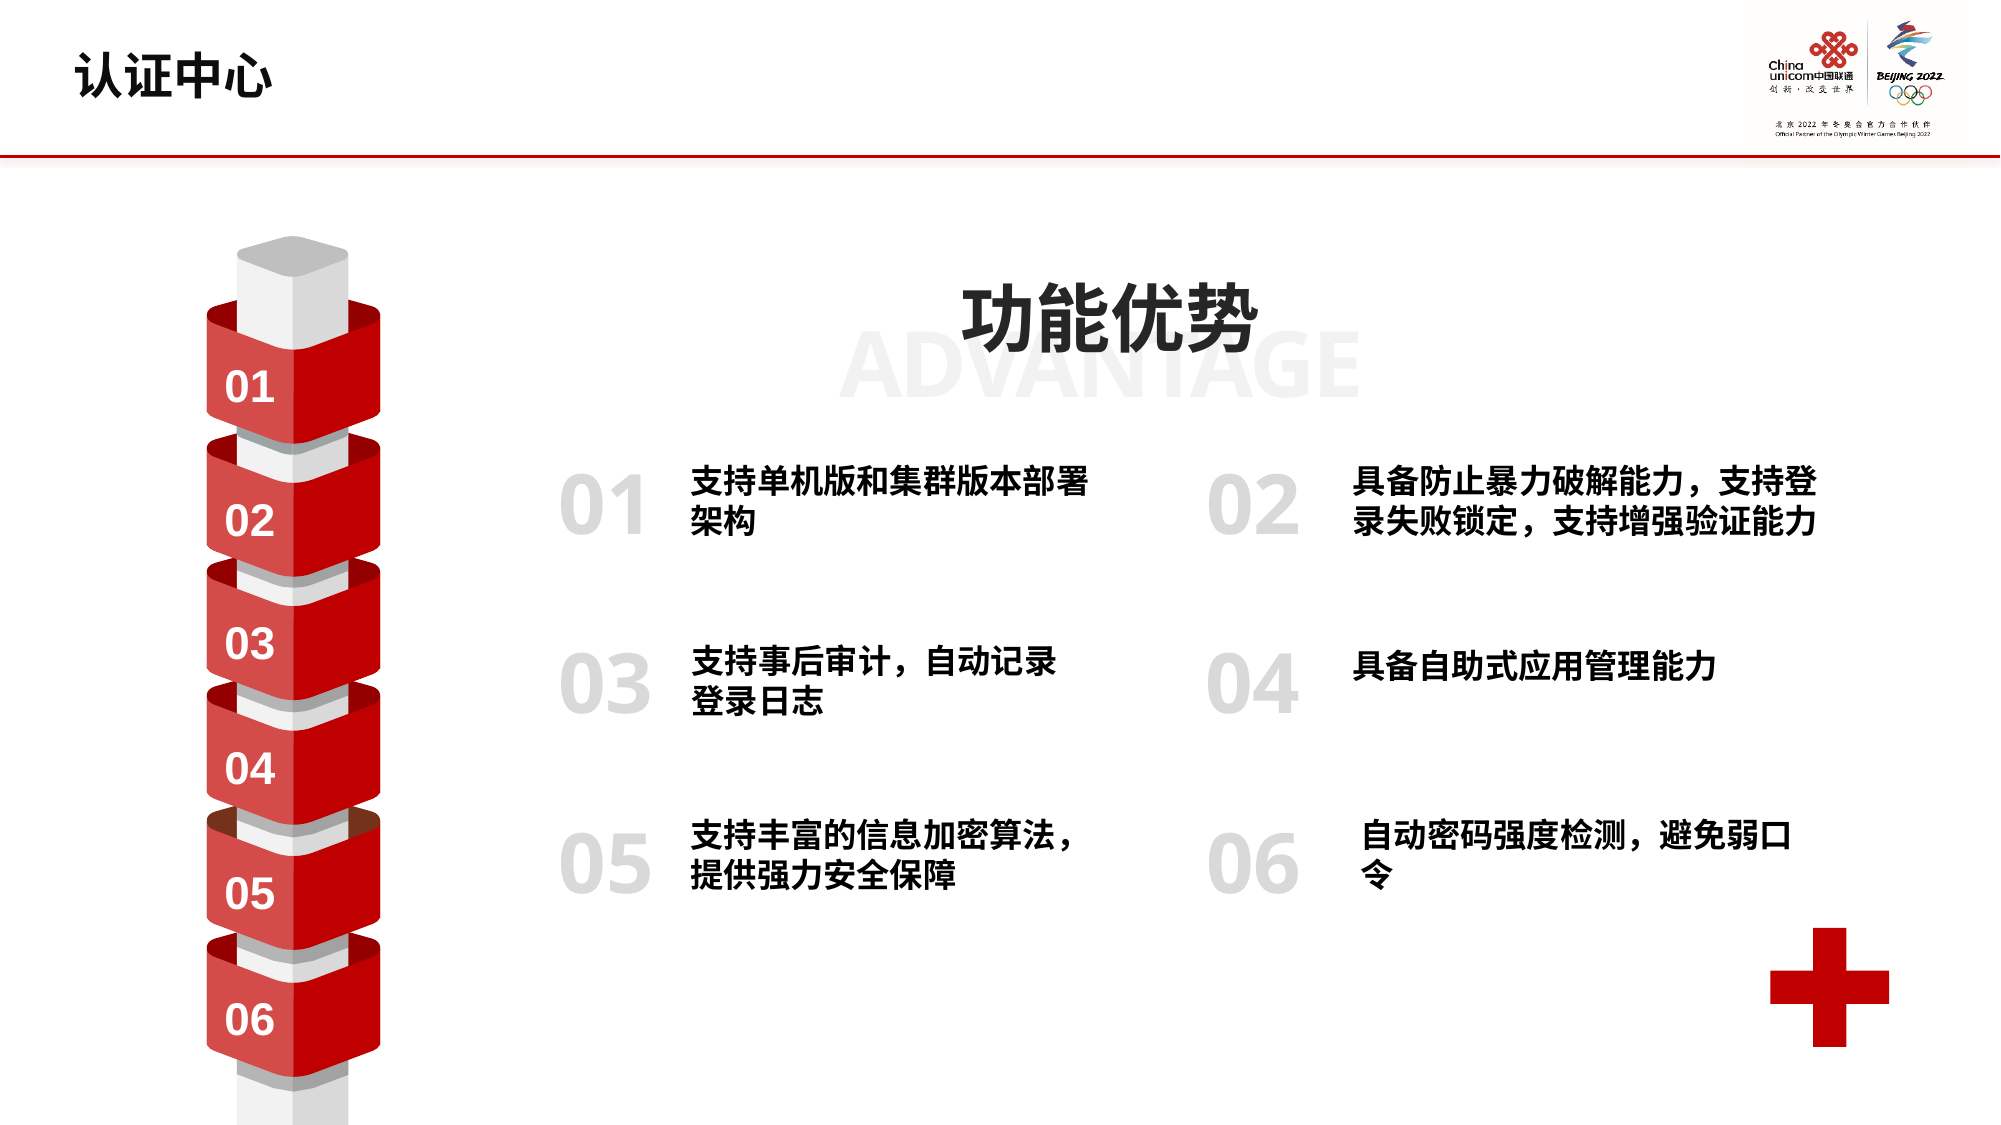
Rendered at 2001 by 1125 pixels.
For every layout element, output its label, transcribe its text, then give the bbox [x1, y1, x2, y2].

text_box ADVANTAGE [824, 298, 1380, 424]
text_box 03 [543, 622, 669, 738]
text_box 支持单机版和集群版本部署架构 [675, 452, 1113, 548]
text_box 支持事后审计，自动记录登录日志 [677, 632, 1096, 728]
text_box 06 [1191, 803, 1316, 918]
text_box 具备自助式应用管理能力 [1337, 637, 1806, 693]
text_box 04 [1190, 622, 1316, 738]
text_box 认证中心 [58, 42, 1111, 108]
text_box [196, 235, 381, 1125]
text_box [1768, 926, 1891, 1049]
text_box 支持丰富的信息加密算法，提供强力安全保障 [675, 806, 1111, 902]
text_box 具备防止暴力破解能力，支持登录失败锁定，支持增强验证能力 [1338, 452, 1859, 548]
text_box 自动密码强度检测，避免弱口令 [1345, 807, 1819, 902]
text_box 01 [544, 443, 669, 559]
text_box 05 [544, 803, 669, 918]
text_box 02 [1191, 443, 1316, 559]
picture [1747, 0, 1967, 155]
text_box 功能优势 [945, 264, 1276, 370]
